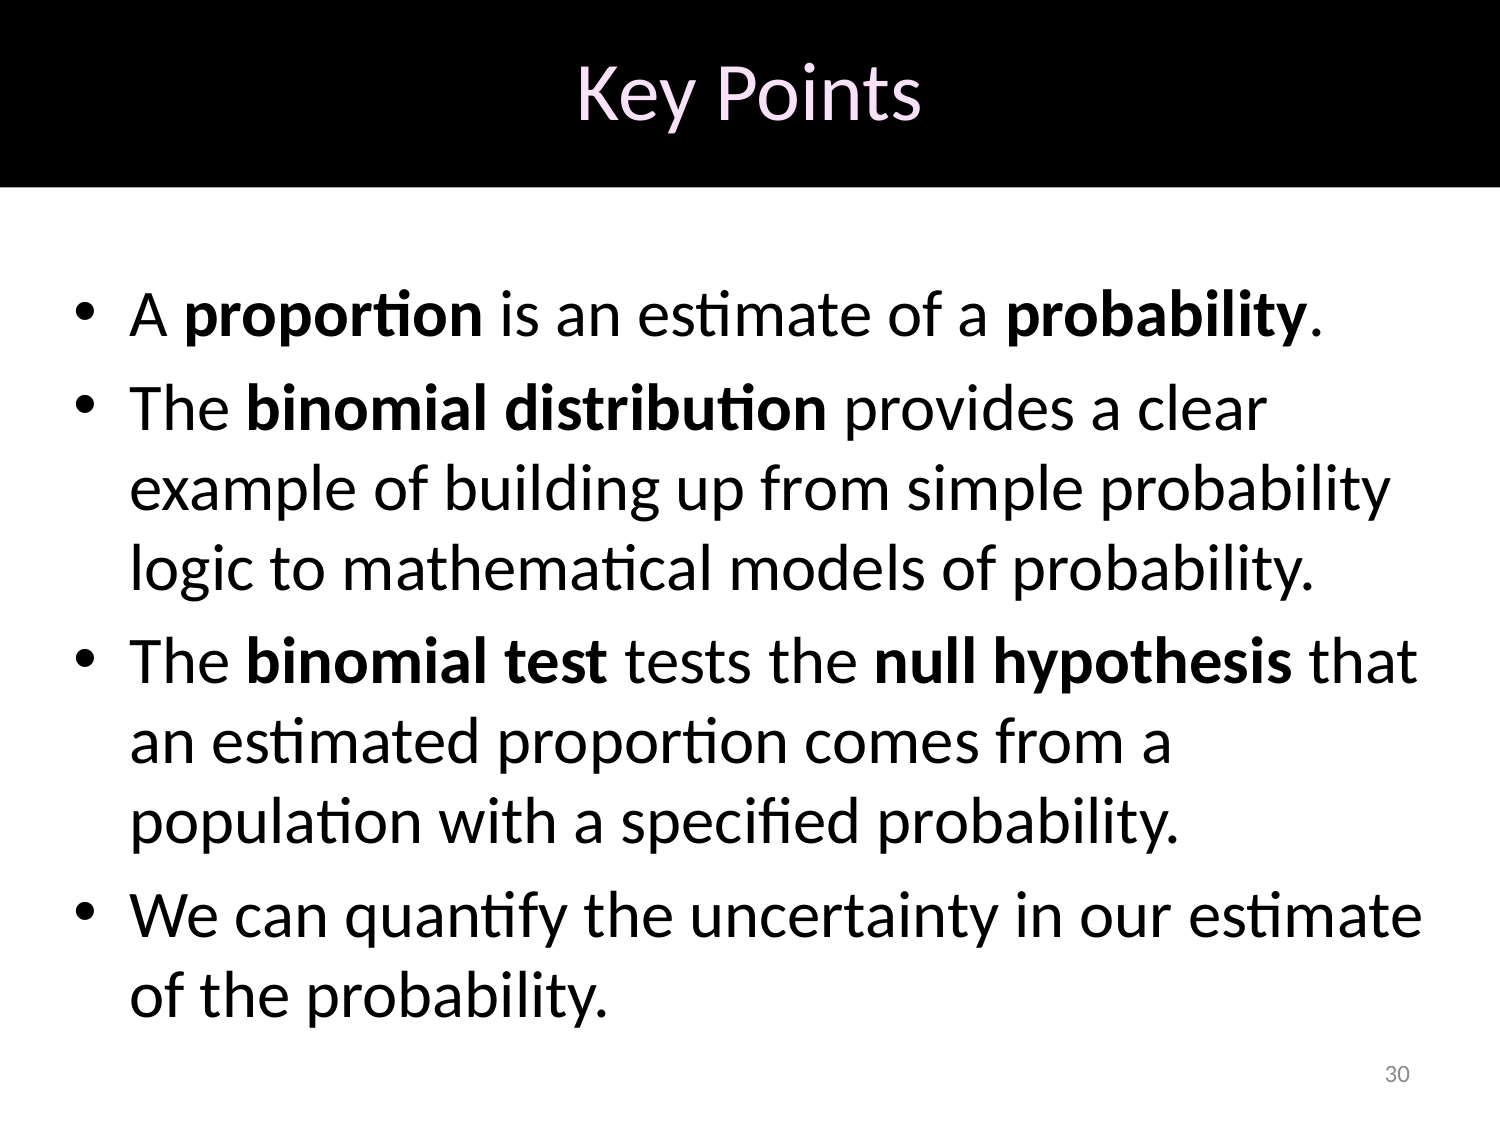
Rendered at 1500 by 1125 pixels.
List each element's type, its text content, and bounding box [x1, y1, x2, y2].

list A proportion is an estimate of a probability. The binomial distribution provides a clear example of building up from simple probability logic to mathematical models of probability. The binomial test tests the null hypothesis that an estimated proportion comes from a population with a specified probability. We can quantify the uncertainty in our estimate of the probability. [58, 262, 1444, 1103]
slide_number 30 [1074, 1042, 1425, 1103]
title Key Points [0, 0, 1500, 188]
